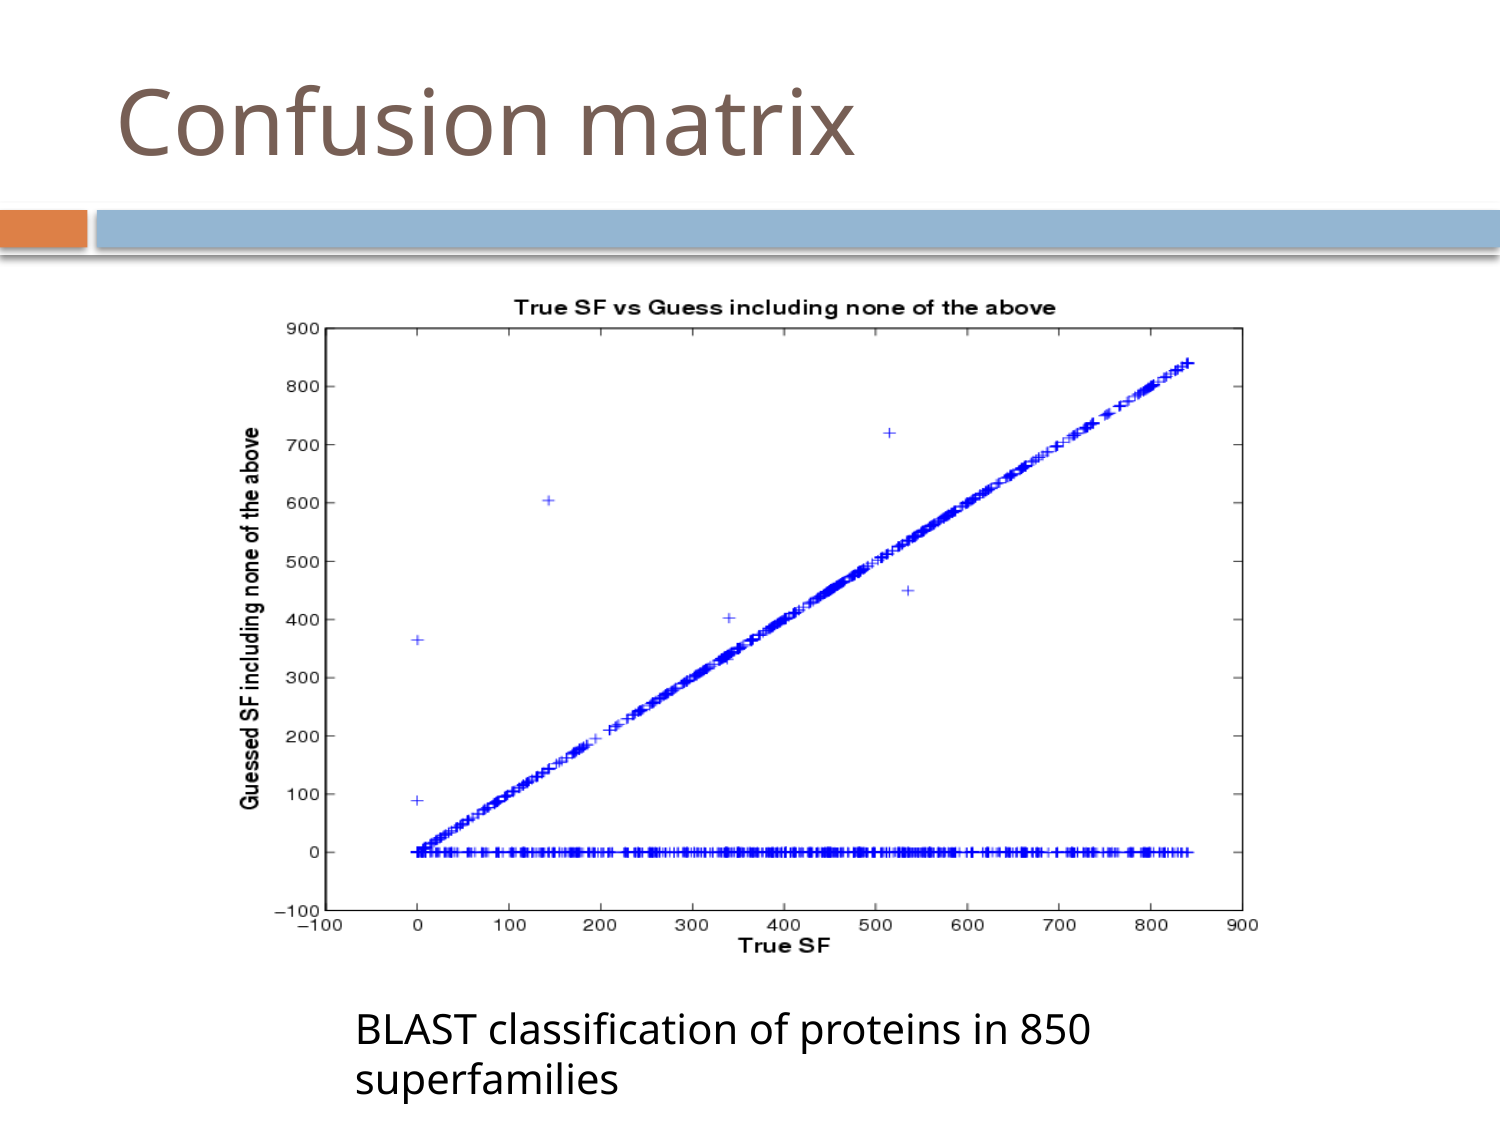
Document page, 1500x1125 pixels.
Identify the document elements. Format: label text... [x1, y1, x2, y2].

picture [183, 280, 1302, 962]
text_box BLAST classification of proteins in 850 superfamilies [340, 995, 1334, 1111]
title Confusion matrix [100, 37, 1438, 200]
